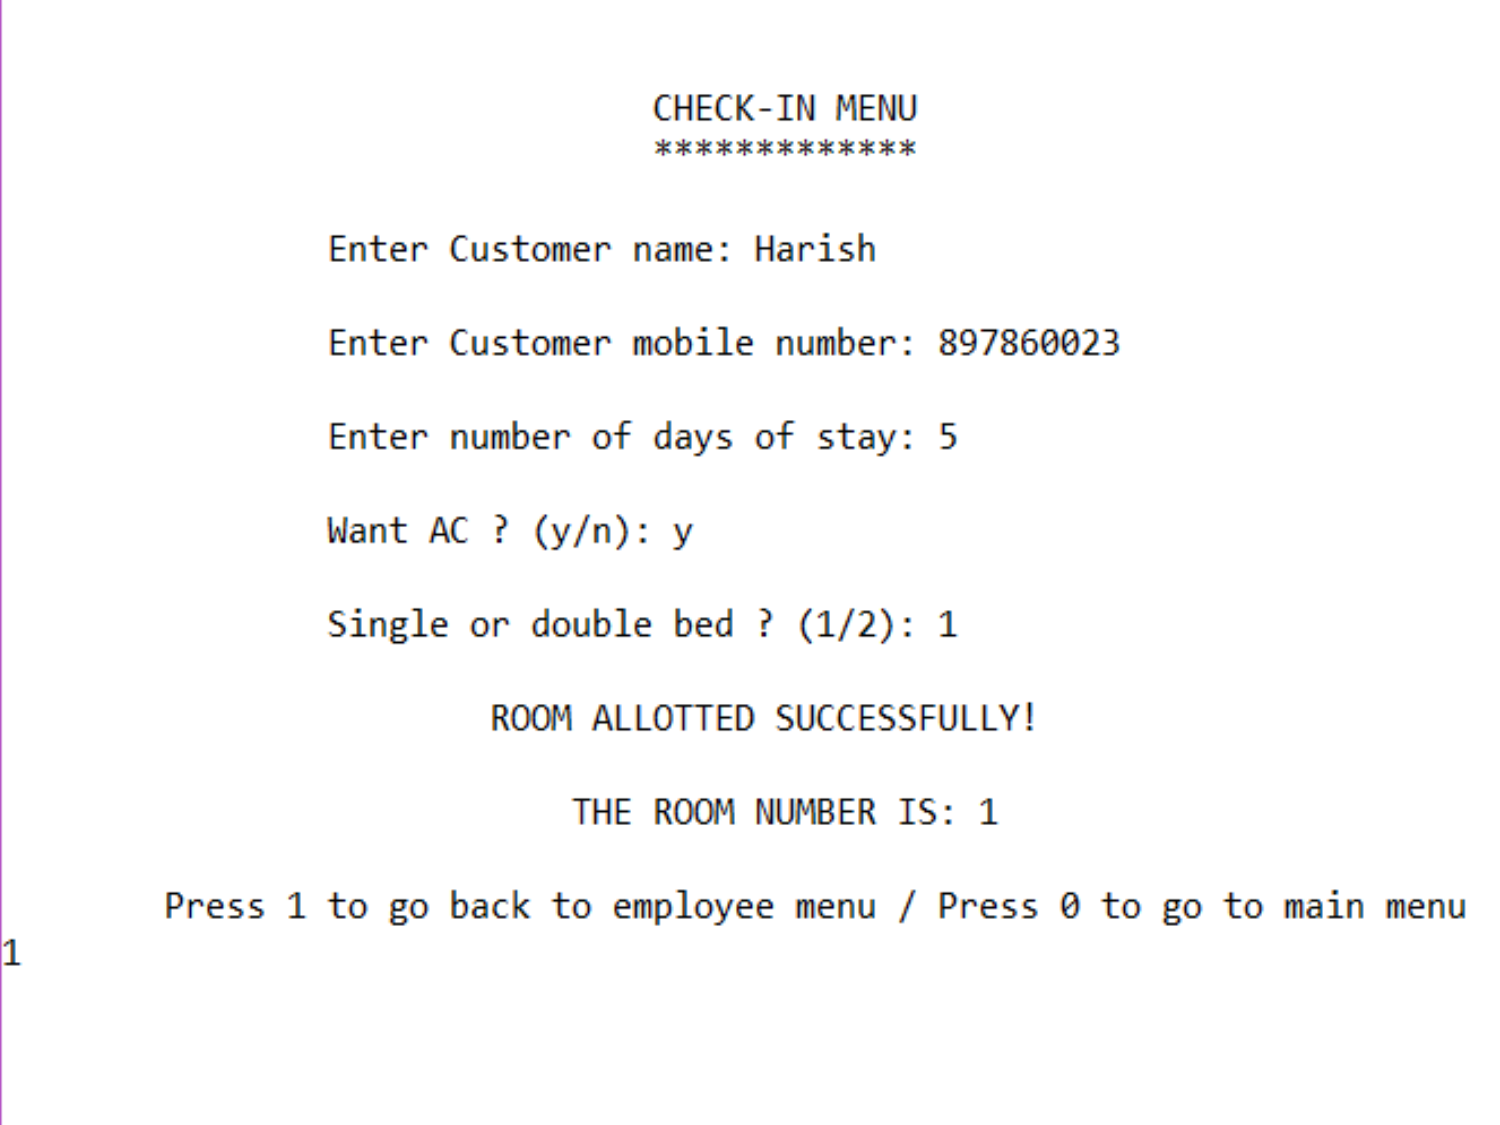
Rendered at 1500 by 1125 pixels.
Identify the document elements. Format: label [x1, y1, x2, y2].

list [0, 0, 1500, 1125]
